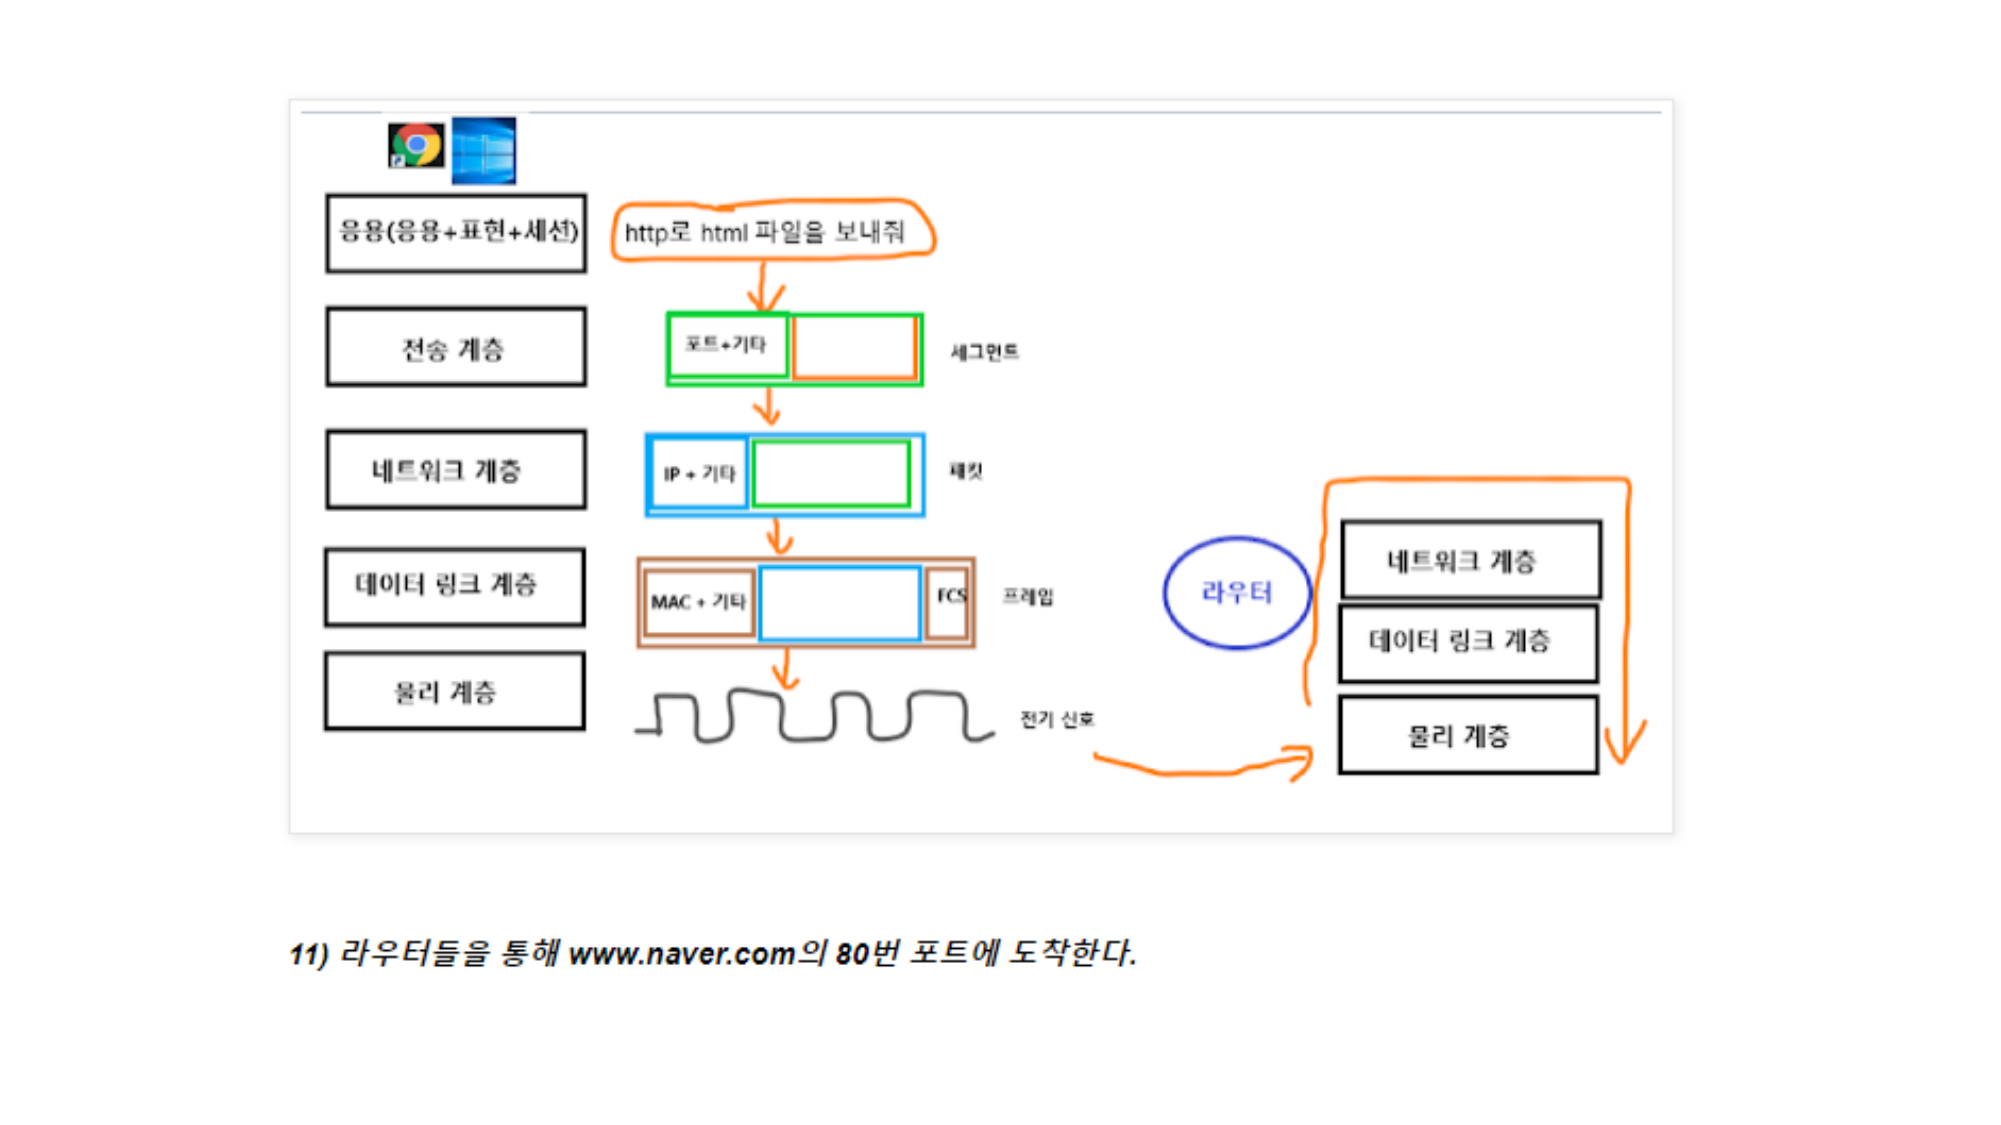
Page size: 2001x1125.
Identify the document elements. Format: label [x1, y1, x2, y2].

picture [272, 80, 1728, 999]
